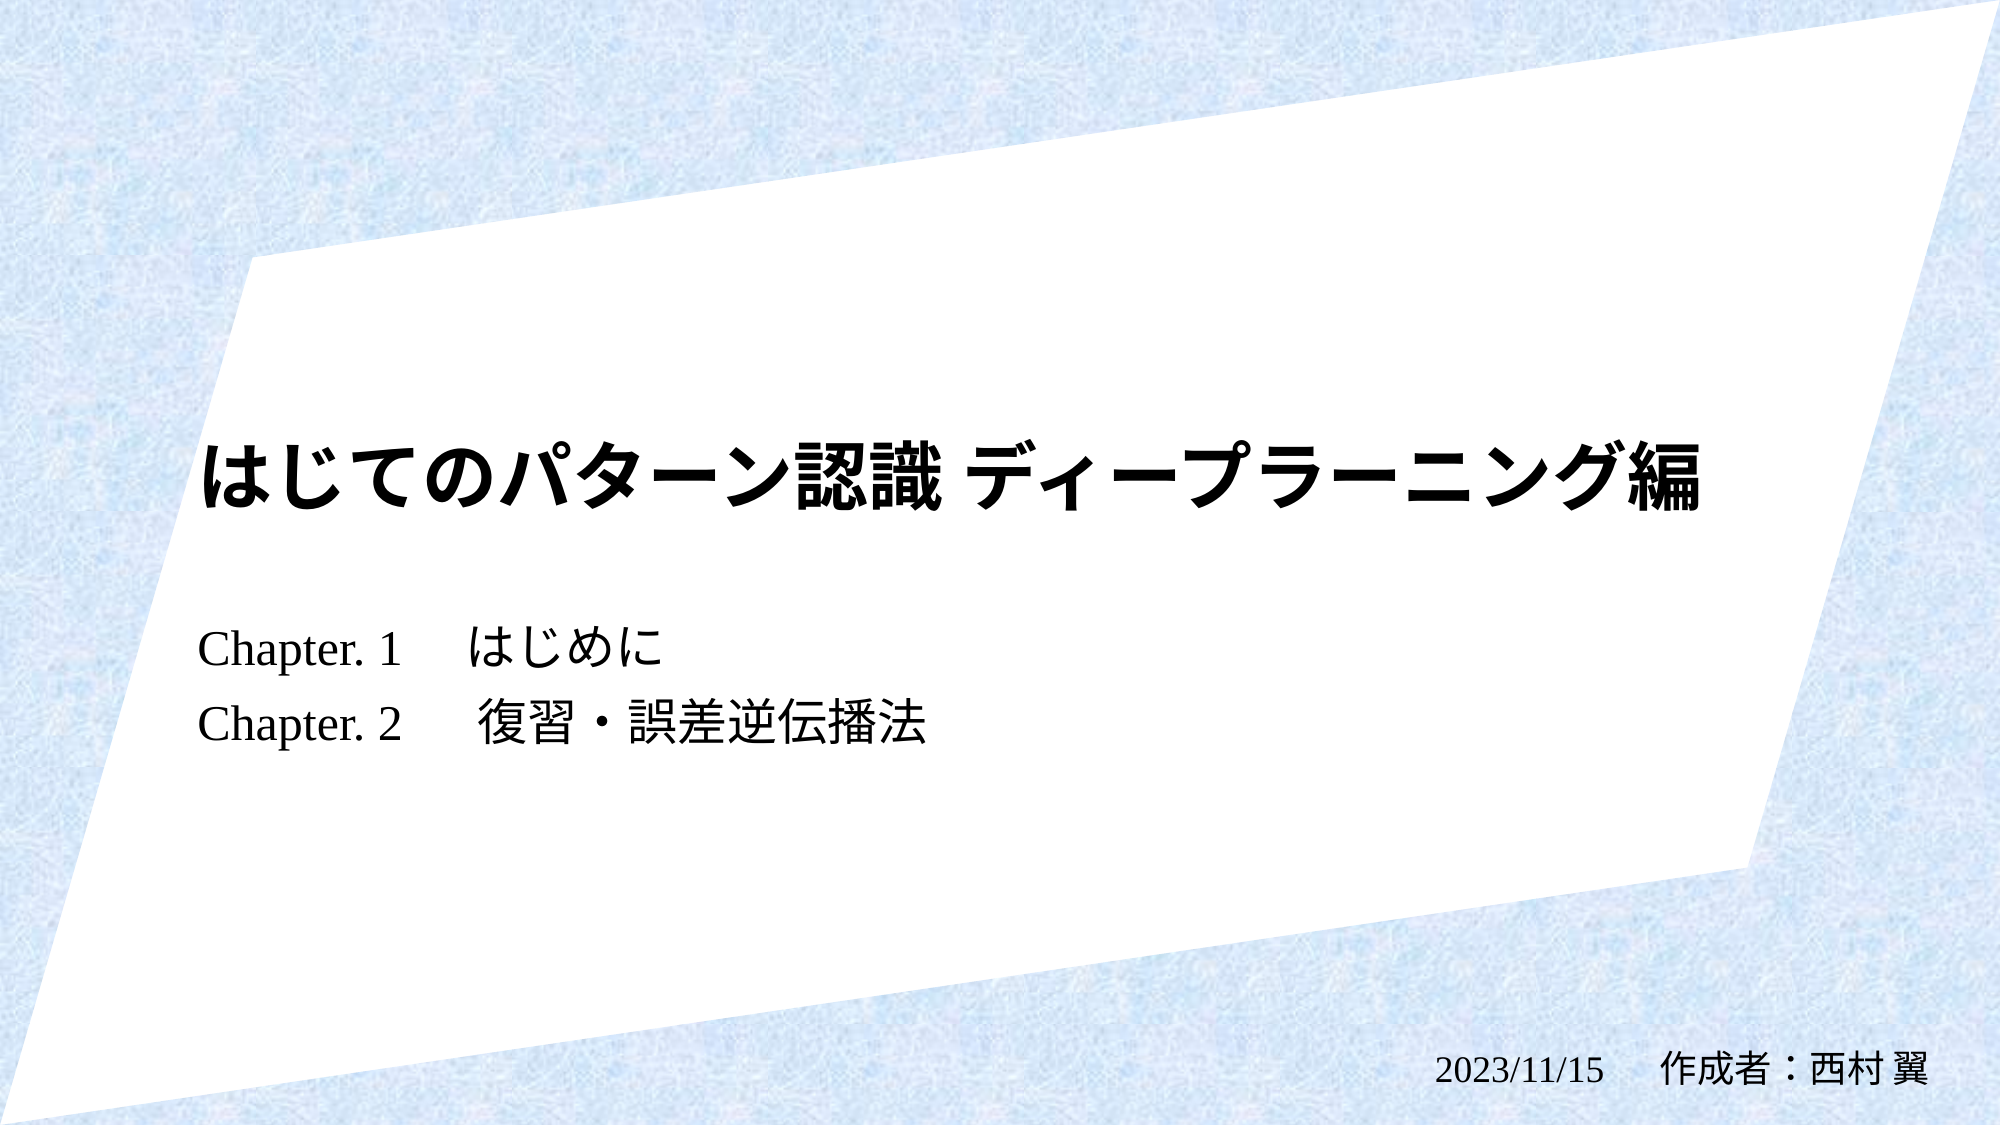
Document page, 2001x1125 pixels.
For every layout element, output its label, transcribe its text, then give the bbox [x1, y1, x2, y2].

title はじてのパターン認識 ディープラーニング編 [182, 258, 1844, 531]
picture [0, 0, 2001, 1125]
text_box 2023/11/15 作成者：西村 翼 [1420, 1042, 1980, 1108]
subtitle Chapter. 1 はじめに Chapter. 2 復習・誤差逆伝播法 [182, 614, 1844, 763]
